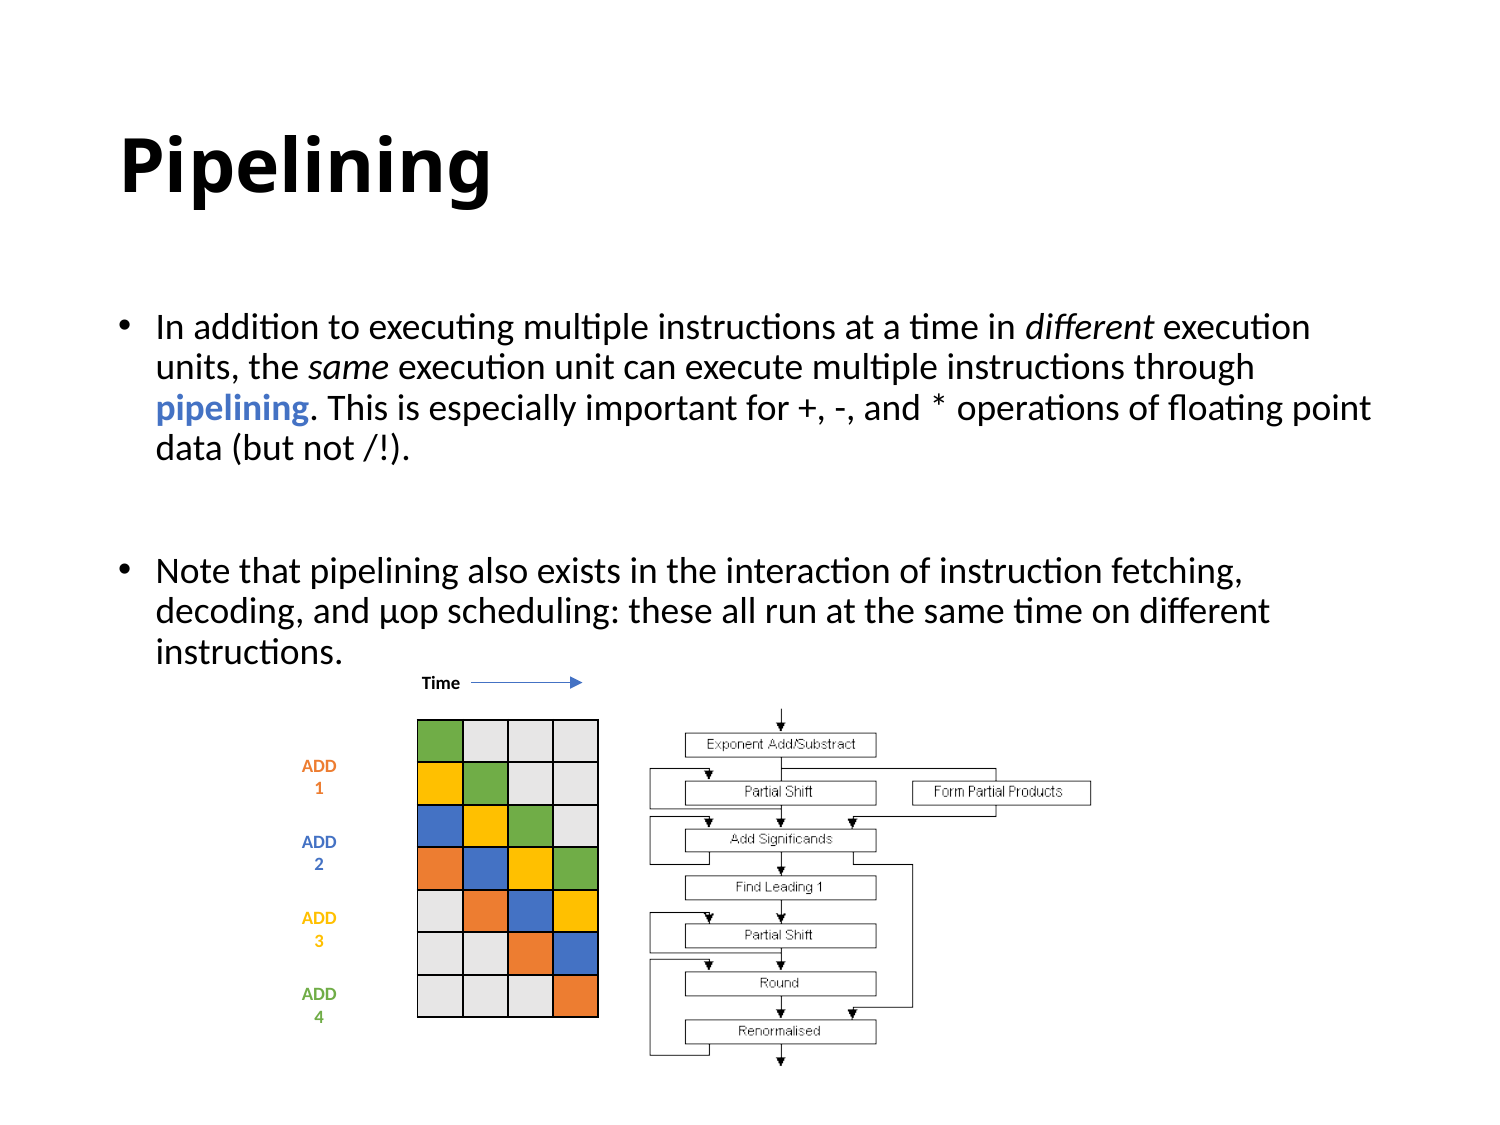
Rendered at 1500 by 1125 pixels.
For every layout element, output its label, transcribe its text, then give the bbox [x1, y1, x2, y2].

picture [642, 701, 1094, 1075]
table_cell [418, 806, 462, 846]
table_cell [464, 976, 507, 1016]
table_header [464, 721, 507, 761]
table_cell [418, 976, 462, 1016]
table_header [418, 721, 462, 761]
table_cell [554, 806, 597, 846]
text_box Time [398, 663, 484, 701]
table_cell [418, 848, 462, 889]
table_cell [464, 848, 507, 889]
text_box ADD 2 [286, 822, 353, 882]
table_cell [509, 848, 552, 889]
table_cell [554, 891, 597, 931]
table_cell [554, 976, 597, 1016]
table_cell [509, 891, 552, 931]
text_box ADD 4 [286, 974, 353, 1035]
table_cell [509, 763, 552, 804]
text_box ADD 1 [286, 746, 353, 806]
table_header [554, 721, 597, 761]
title Pipelining [103, 59, 1397, 278]
table_cell [464, 891, 507, 931]
list In addition to executing multiple instructions at a time in different execution units, the same execution unit can execute multiple instructions through pipelining. This is especially important for +, -, and * operations of floating point data (but not /!). Note that pipelining also exists in the interaction of instruction fetching, decoding, and µop scheduling: these all run at the same time on different instructions. [103, 299, 1397, 1014]
table_cell [509, 806, 552, 846]
table_cell [509, 976, 552, 1016]
table_cell [554, 763, 597, 804]
table_cell [418, 763, 462, 804]
table_cell [464, 933, 507, 974]
table_cell [509, 933, 552, 974]
table_header [509, 721, 552, 761]
table_cell [418, 891, 462, 931]
table_cell [554, 933, 597, 974]
table_cell [464, 763, 507, 804]
table_cell [464, 806, 507, 846]
text_box ADD 3 [286, 898, 353, 959]
table_cell [418, 933, 462, 974]
table_cell [554, 848, 597, 889]
